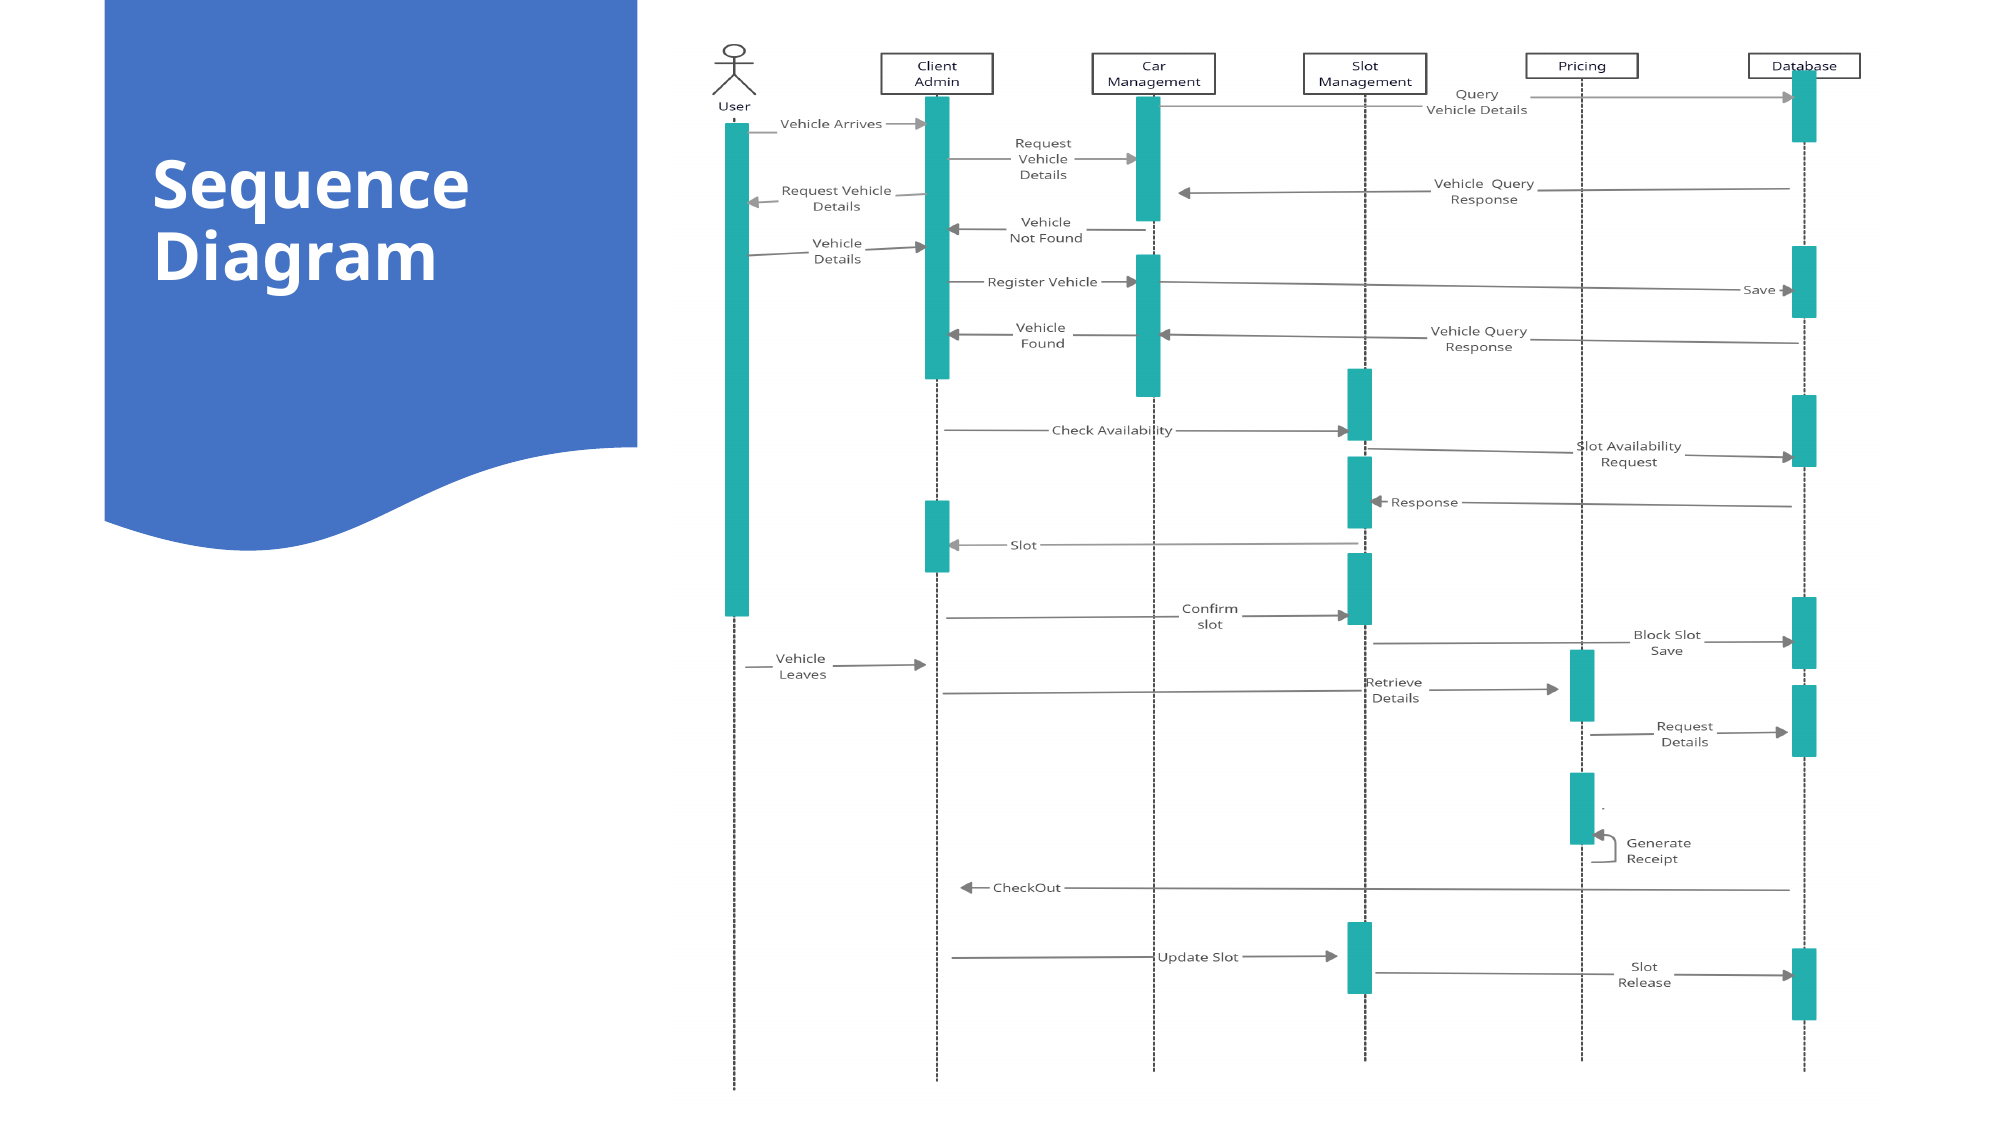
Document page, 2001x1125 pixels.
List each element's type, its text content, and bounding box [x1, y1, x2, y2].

text_box [103, 0, 639, 552]
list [670, 27, 1882, 1107]
title Sequence Diagram [137, 28, 604, 417]
